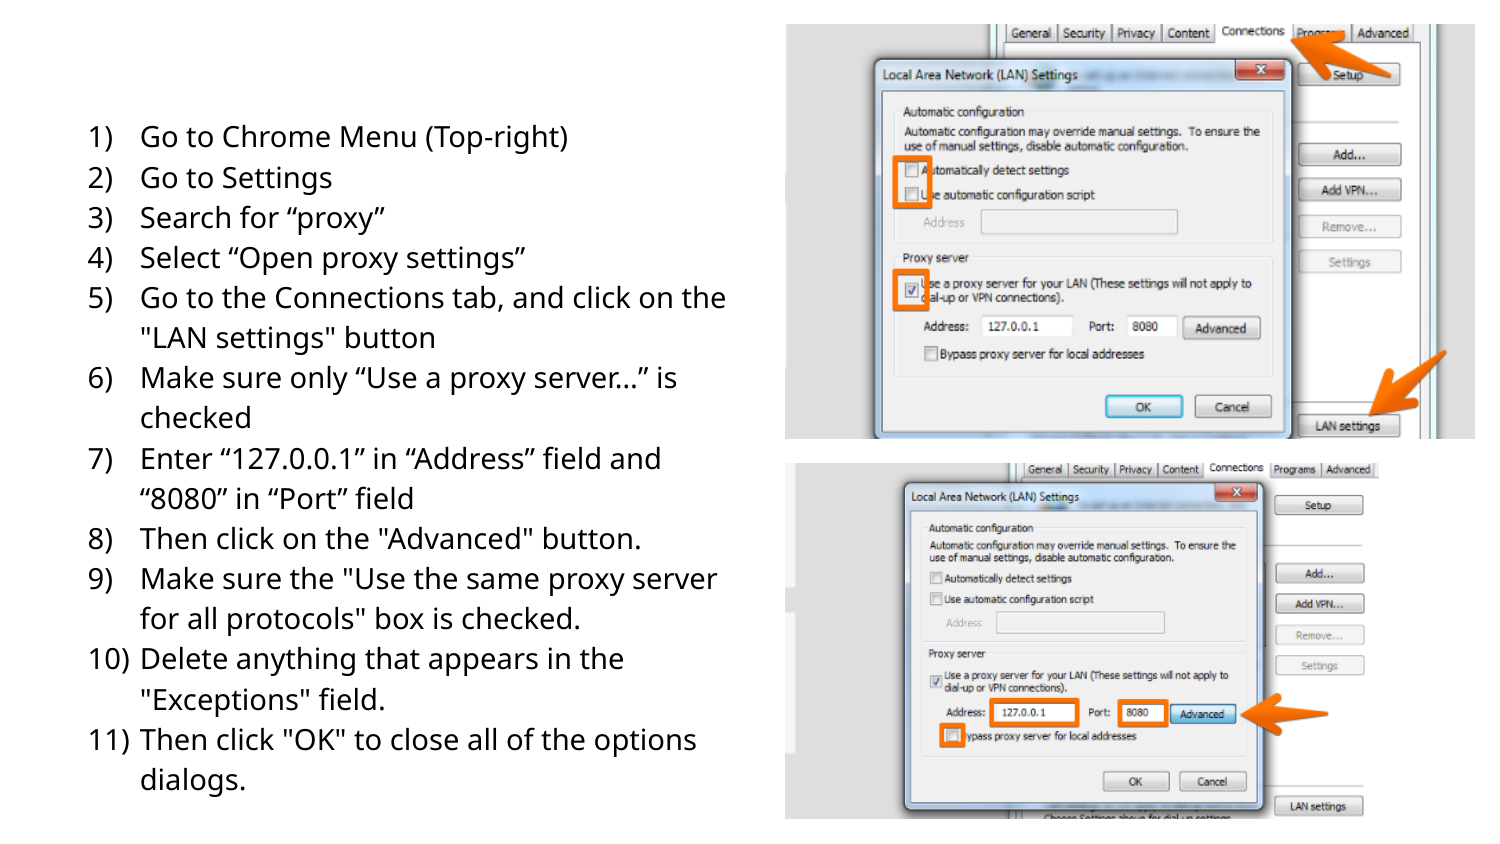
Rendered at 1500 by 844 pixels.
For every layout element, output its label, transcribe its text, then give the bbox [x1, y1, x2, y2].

picture [785, 463, 1379, 820]
picture [785, 24, 1476, 439]
text_box Go to Chrome Menu (Top-right) Go to Settings Search for “proxy” Select “Open proxy settings” Go to the Connections tab, and click on the "LAN settings" button Make sure only “Use a proxy server…” is checked Enter “127.0.0.1” in “Address” field and “8080” in “Port” field Then click on the "Advanced" button. Make sure the "Use the same proxy server for all protocols" box is checked. Delete anything that appears in the "Exceptions" field. Then click "OK" to close all of the options dialogs. [49, 98, 761, 808]
